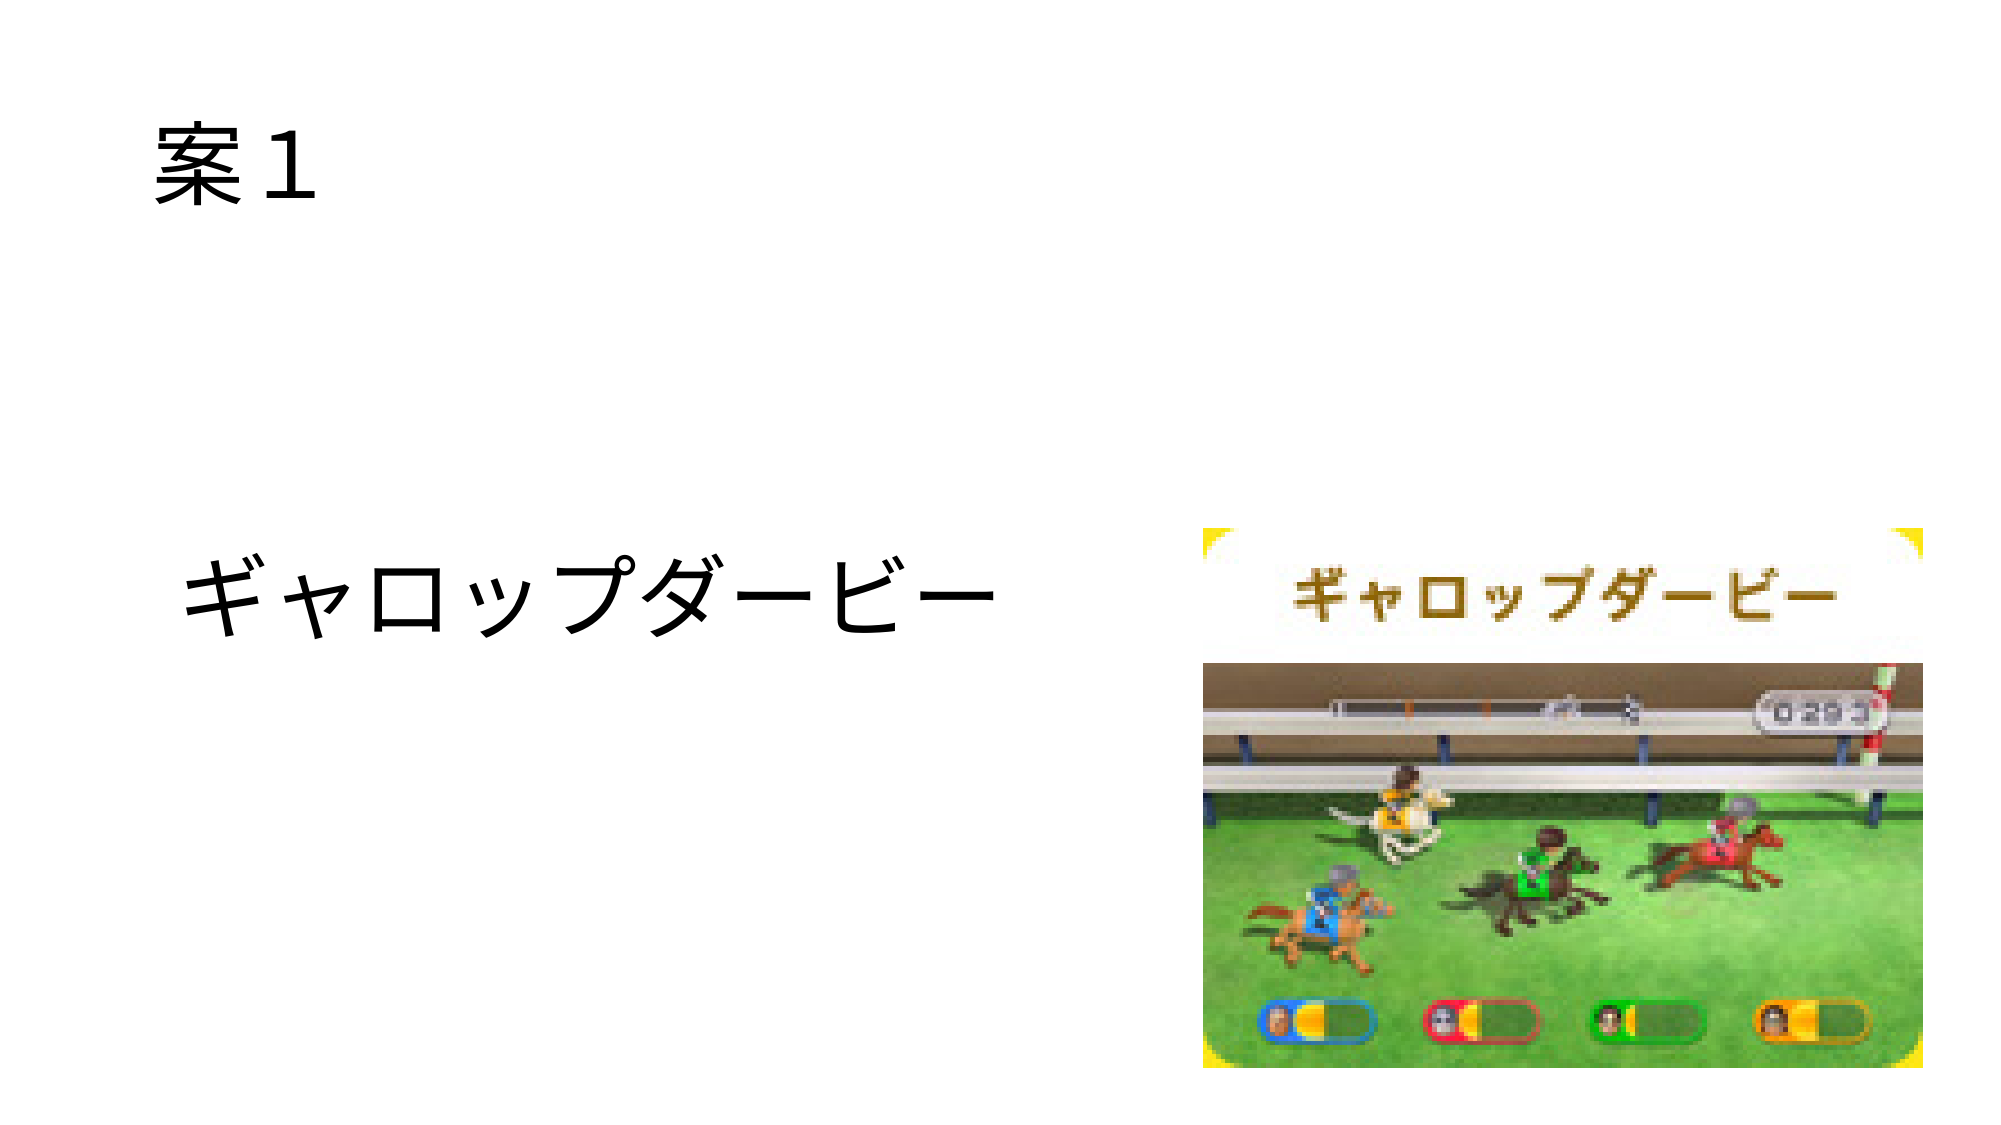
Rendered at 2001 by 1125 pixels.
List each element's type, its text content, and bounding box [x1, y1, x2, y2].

text_box ギャロップダービー [163, 406, 1664, 798]
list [1203, 528, 1923, 1068]
title 案１ [137, 59, 1863, 278]
